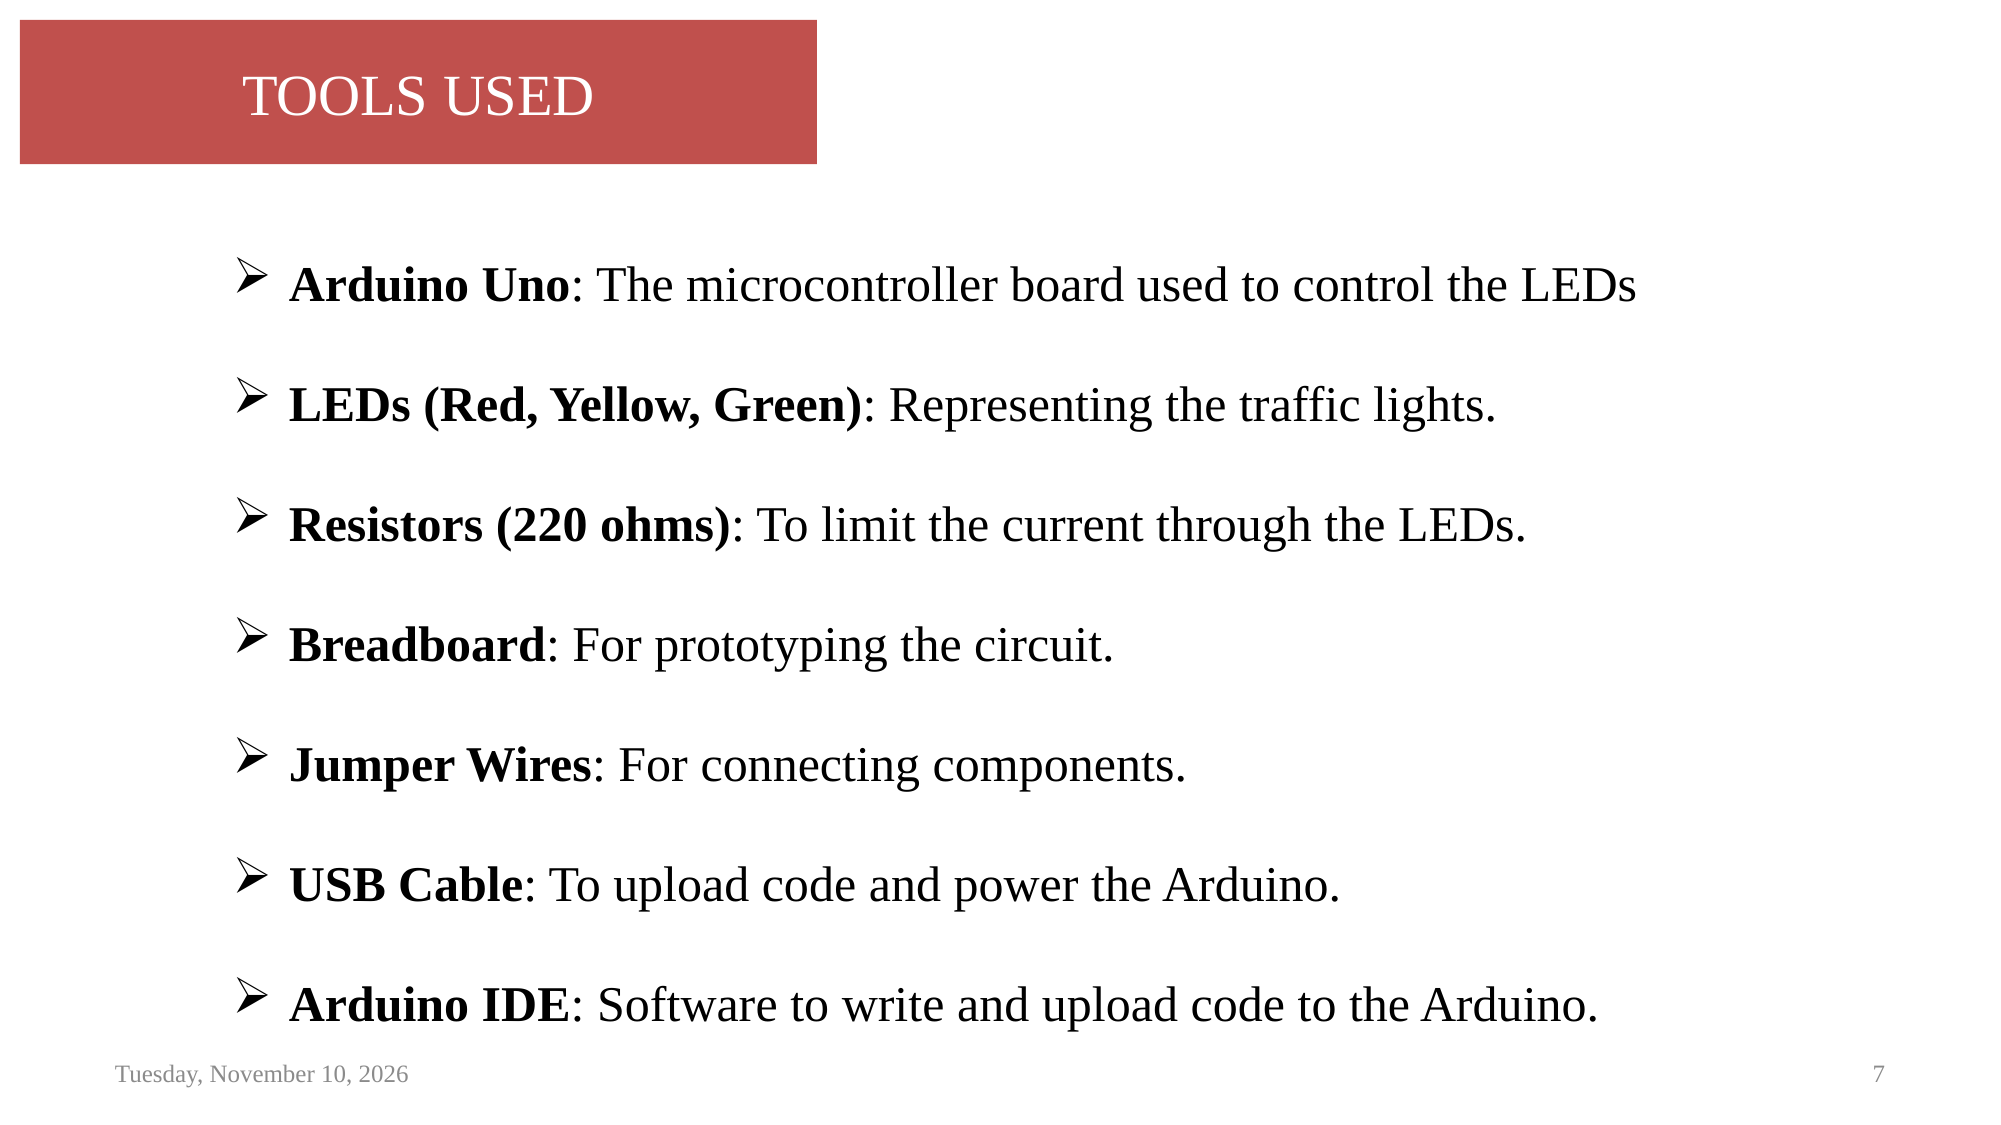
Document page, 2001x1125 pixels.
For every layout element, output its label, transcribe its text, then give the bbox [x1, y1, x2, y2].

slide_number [99, 1042, 567, 1103]
text_box Arduino Uno: The microcontroller board used to control the LEDs LEDs (Red, Yellow, Green): Representing the traffic lights. Resistors (220 ohms): To limit the current through the LEDs. Breadboard: For prototyping the circuit. Jumper Wires: For connecting components. USB Cable: To upload code and power the Arduino. Arduino IDE: Software to write and upload code to the Arduino. [217, 243, 2000, 1039]
slide_number 7 [1433, 1042, 1900, 1103]
text_box TOOLS USED [18, 18, 819, 166]
